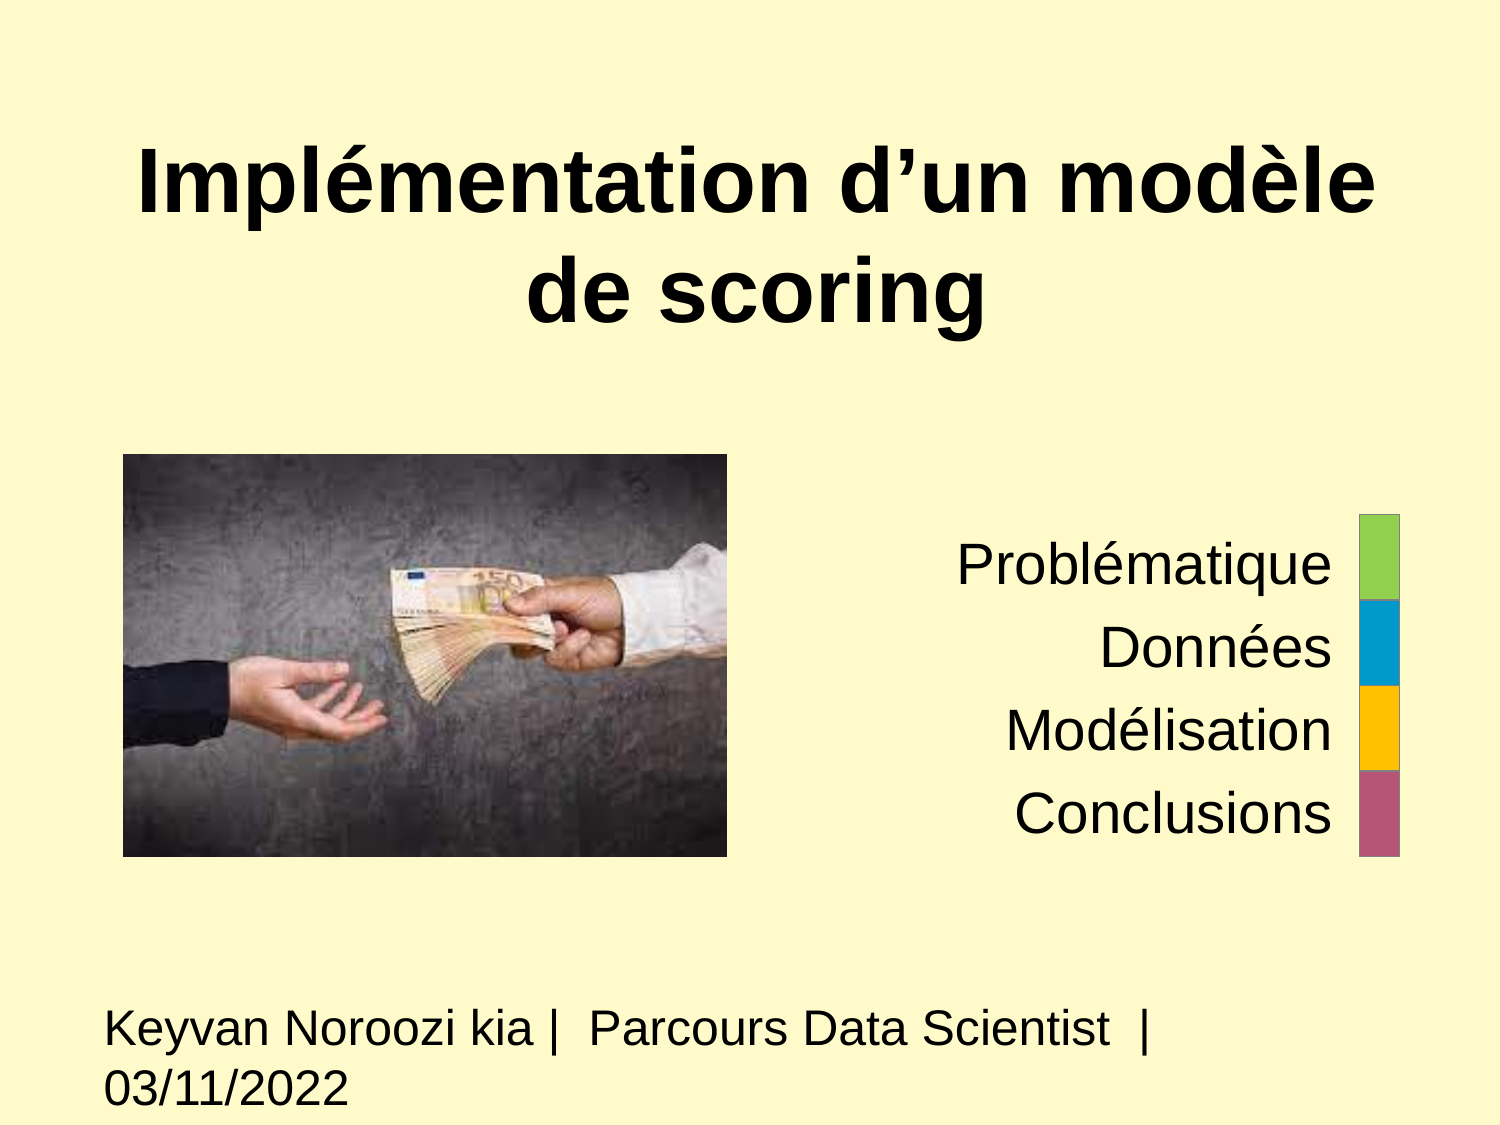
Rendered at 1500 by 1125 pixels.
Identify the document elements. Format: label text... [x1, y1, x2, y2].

picture [123, 454, 727, 857]
title Implémentation d’un modèle de scoring [84, 113, 1431, 355]
text_box Problématique Données Modélisation Conclusions [610, 518, 1348, 869]
text_box Keyvan Noroozi kia | Parcours Data Scientist | 03/11/2022 [88, 987, 1431, 1087]
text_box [1359, 514, 1400, 857]
